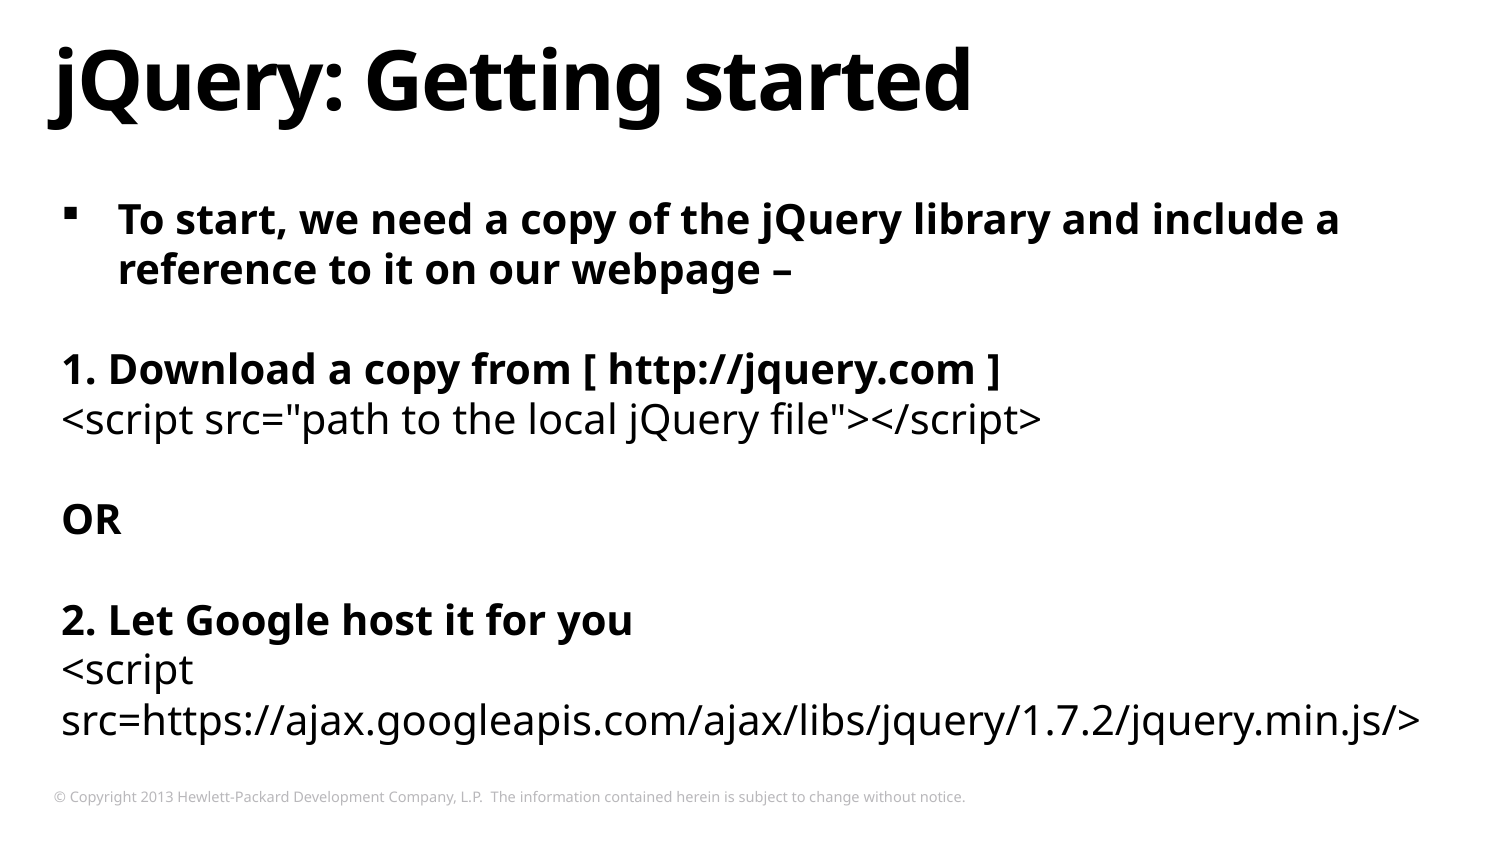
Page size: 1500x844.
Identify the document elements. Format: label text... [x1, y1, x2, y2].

text_box To start, we need a copy of the jQuery library and include a reference to it on our webpage – 1. Download a copy from [ http://jquery.com ] <script src="path to the local jQuery file"></script> OR 2. Let Google host it for you <script src=https://ajax.googleapis.com/ajax/libs/jquery/1.7.2/jquery.min.js/> [46, 185, 1454, 751]
title jQuery: Getting started [53, 38, 1239, 136]
